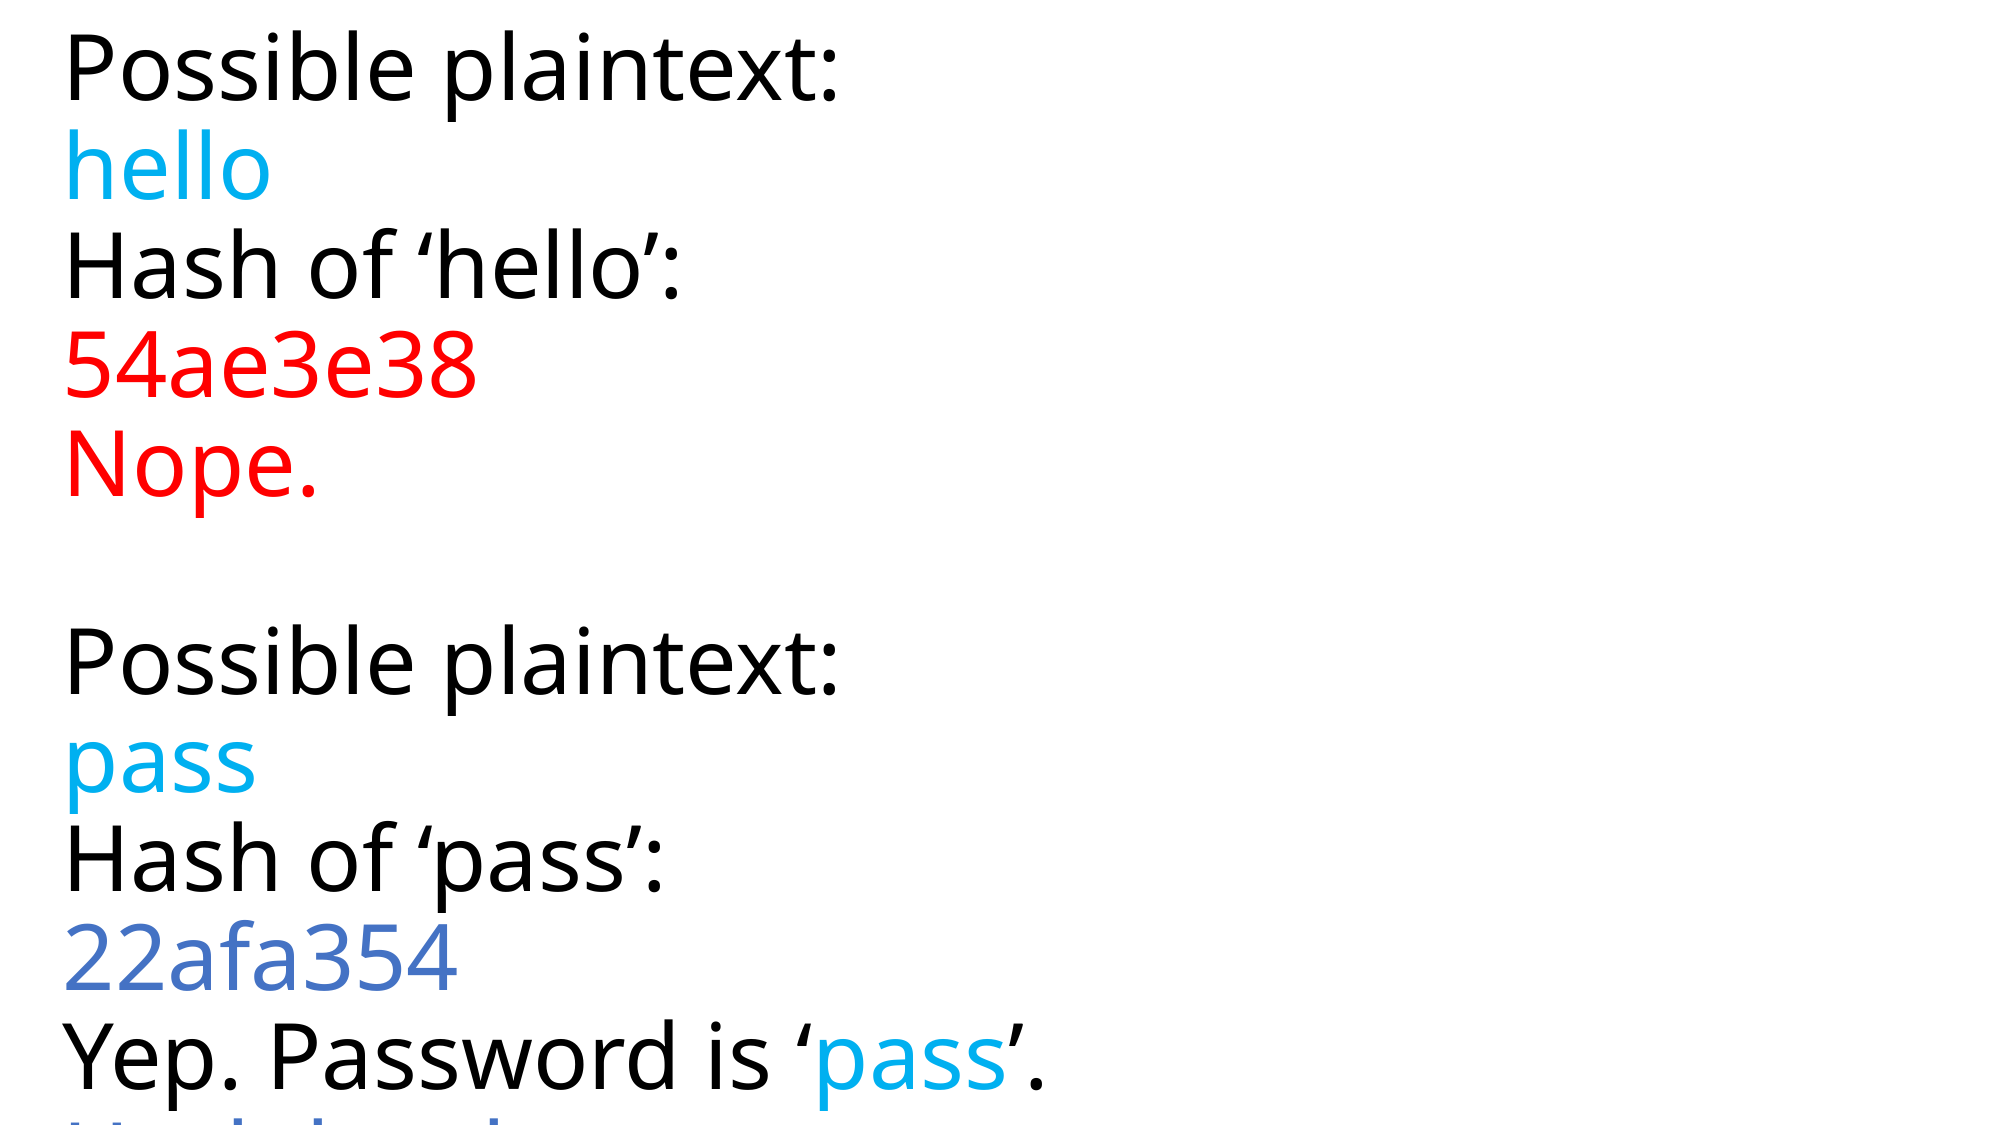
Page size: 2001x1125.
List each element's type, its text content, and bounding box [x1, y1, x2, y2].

title Hash given: 22afa354 Possible plaintext: hello Hash of ‘hello’: 54ae3e38 Nope. Possible plaintext: pass Hash of ‘pass’: 22afa354 Yep. Password is ‘pass’. Hash has been cracked! [48, 52, 1077, 1079]
